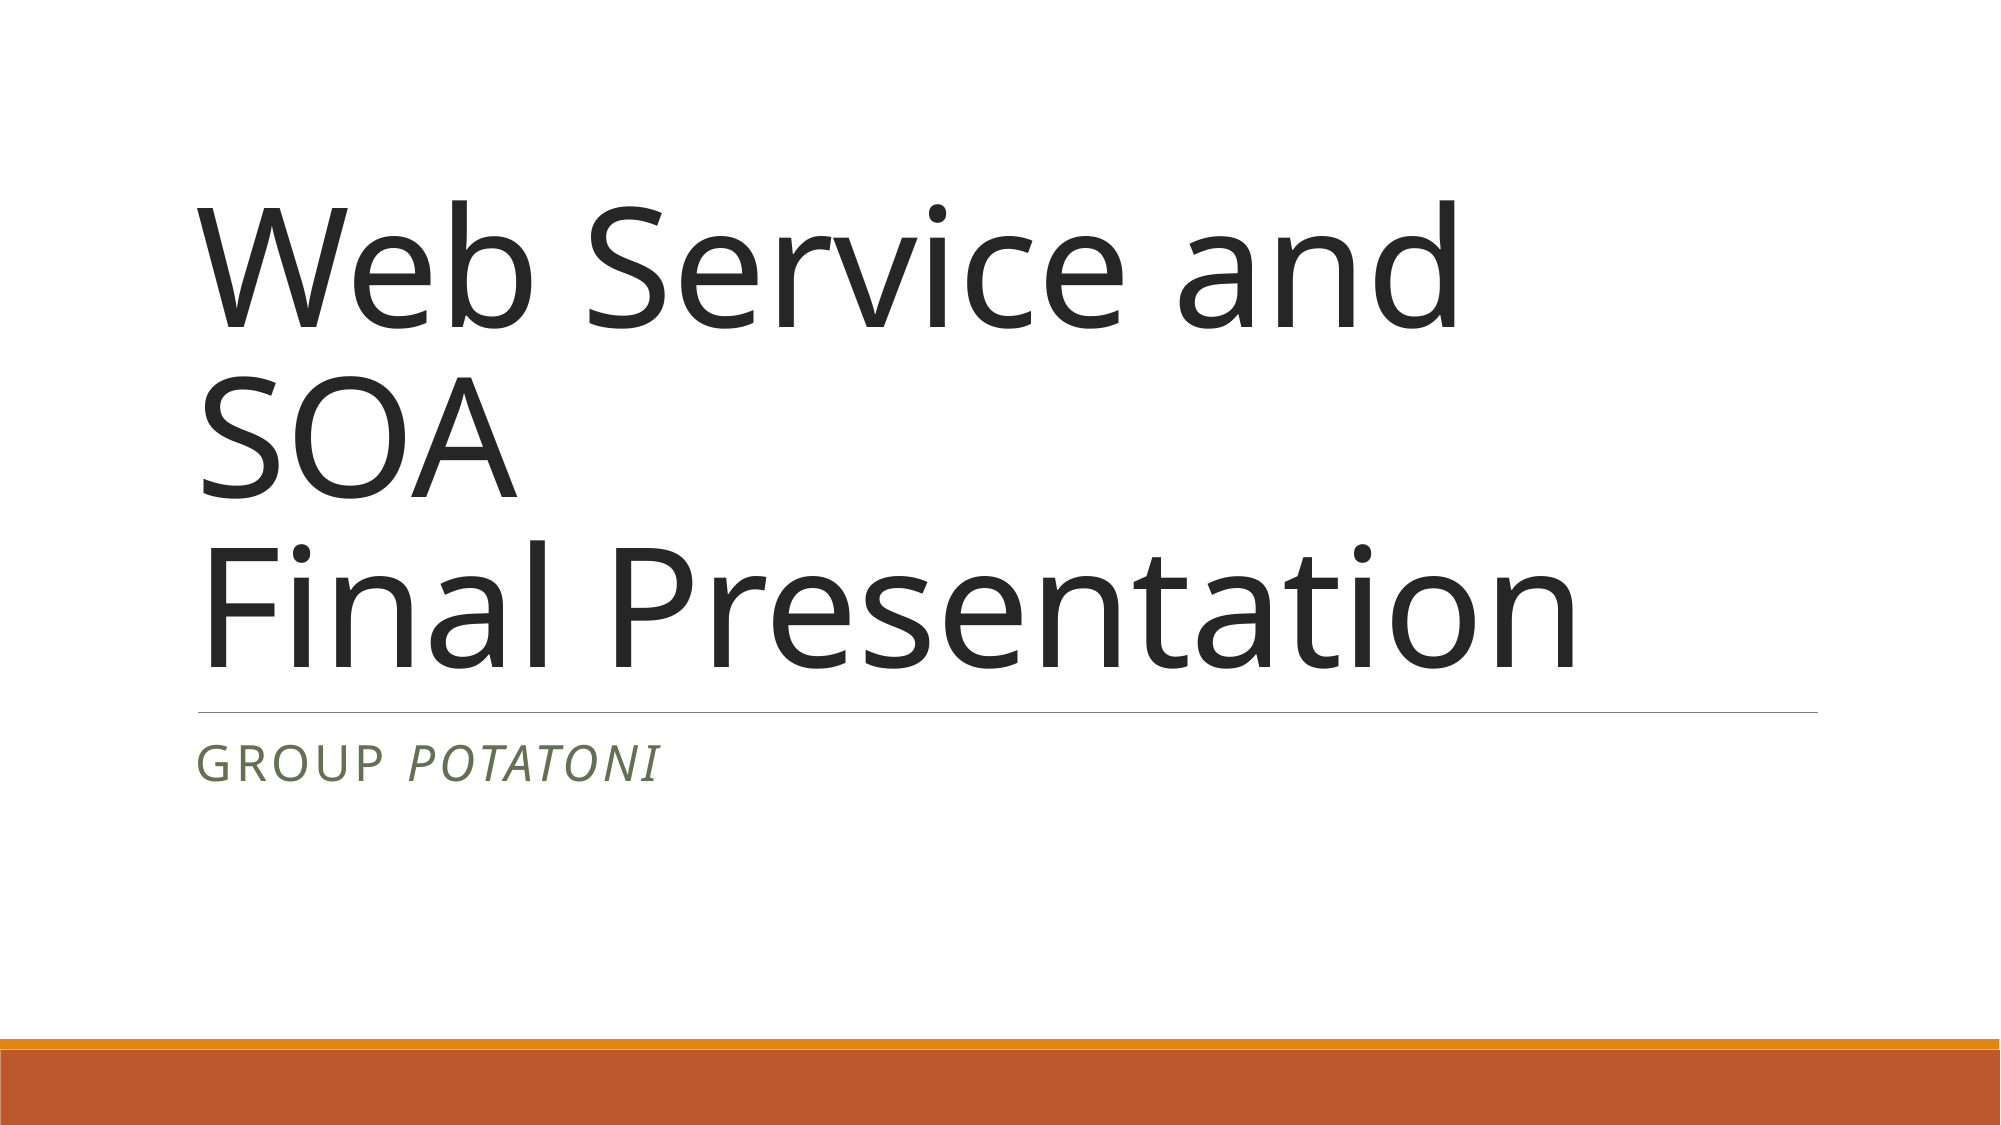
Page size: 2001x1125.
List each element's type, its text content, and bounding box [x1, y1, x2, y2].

subtitle Group potatoni [180, 730, 1831, 919]
title Web Service and SOA Final Presentation [180, 124, 1830, 710]
